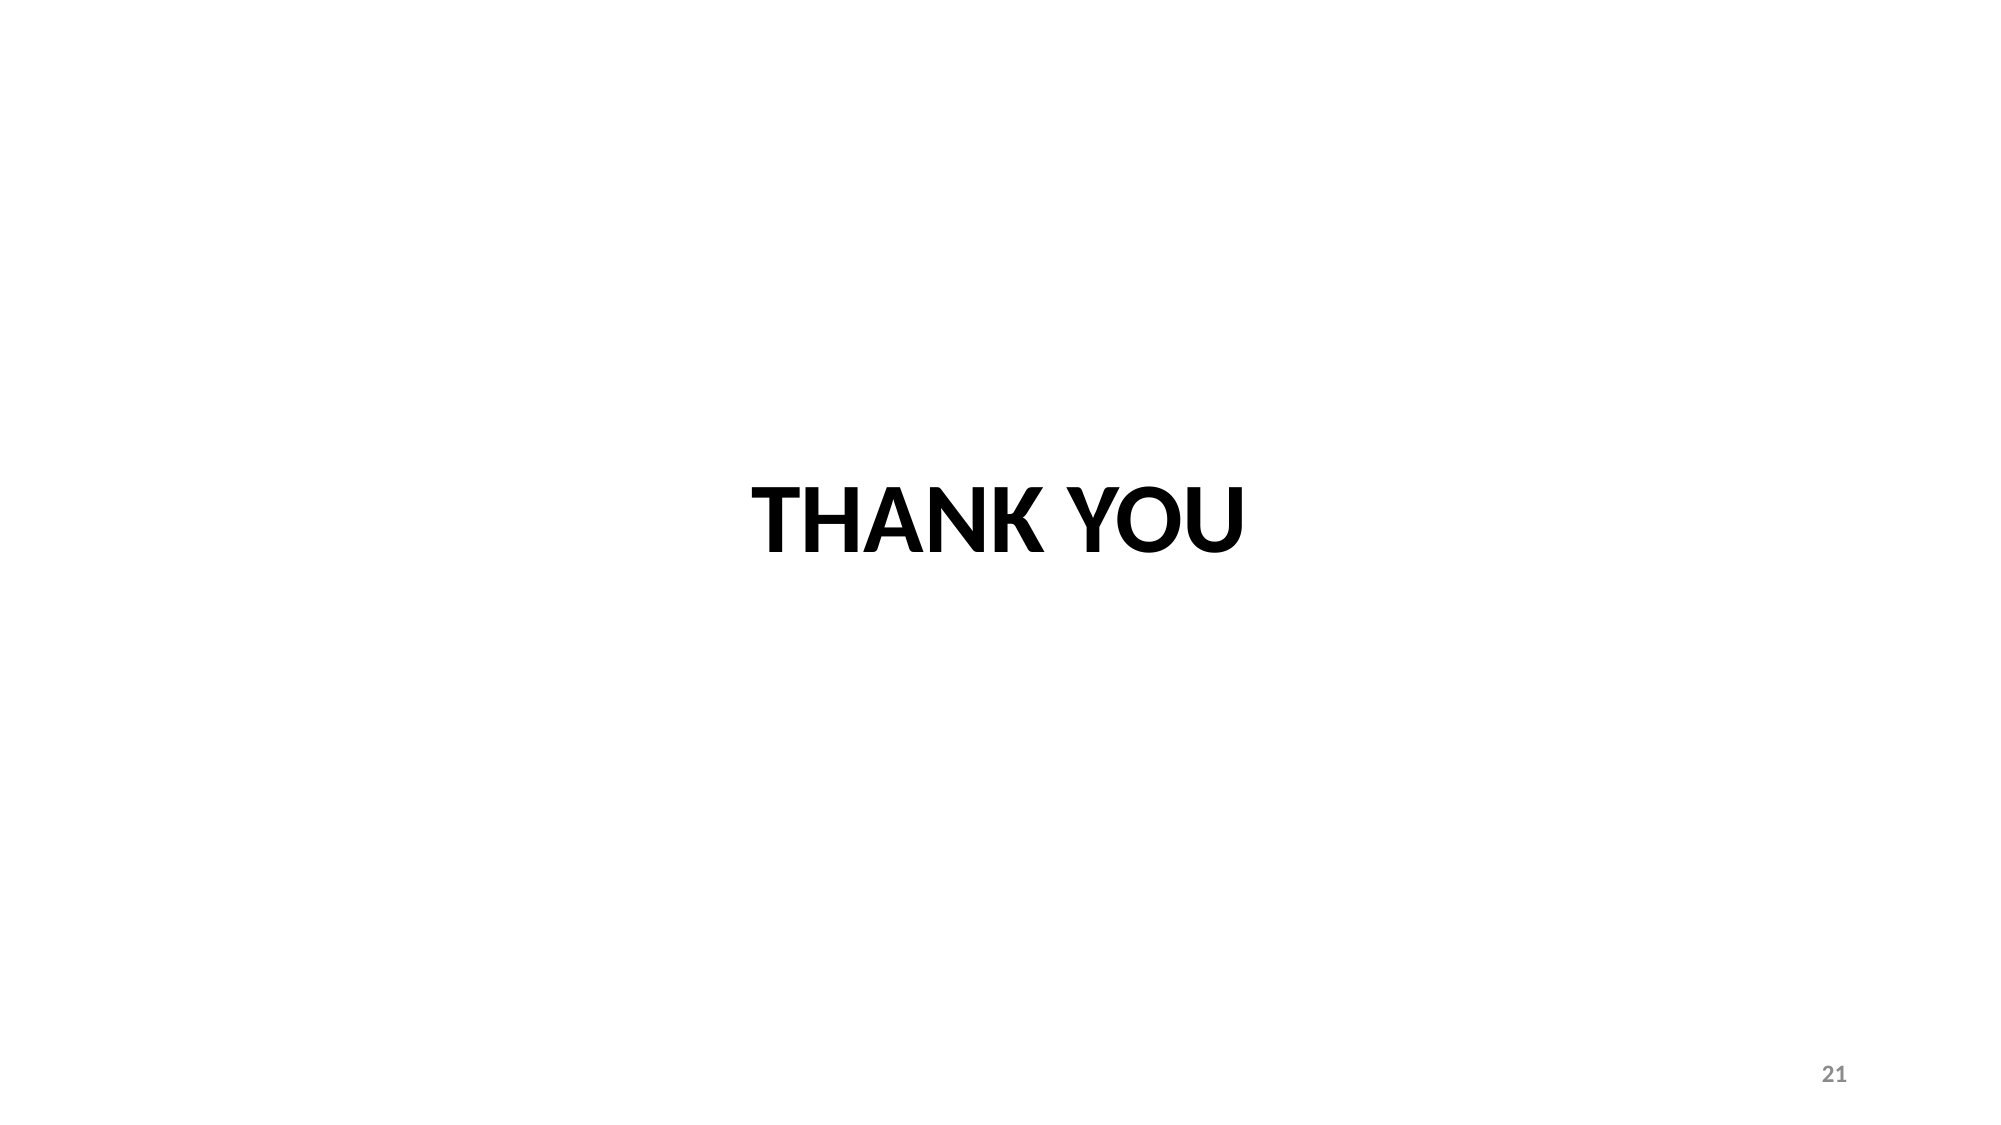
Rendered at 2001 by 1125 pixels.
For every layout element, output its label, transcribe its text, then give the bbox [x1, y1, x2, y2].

list THANK YOU [137, 459, 1863, 1014]
slide_number 21 [1412, 1042, 1863, 1103]
